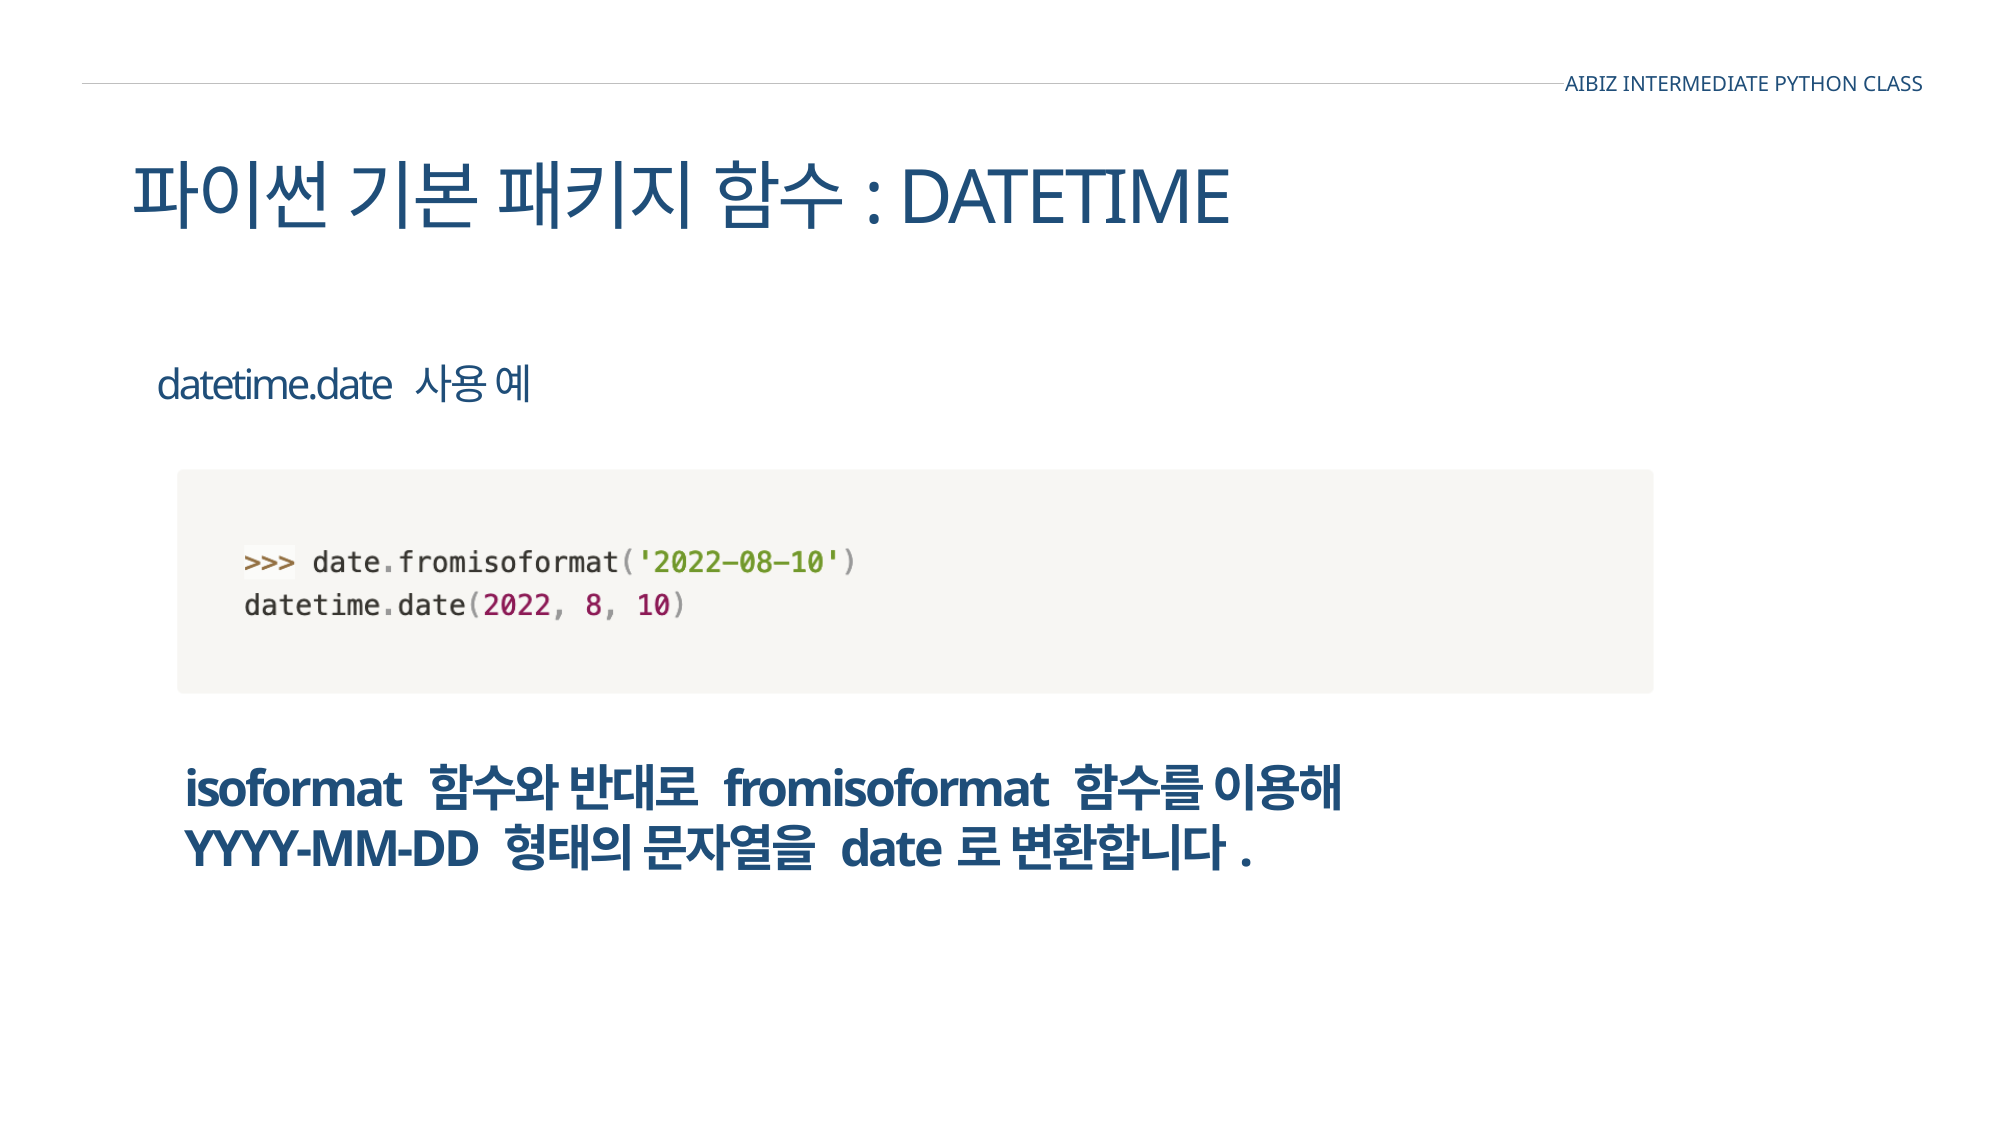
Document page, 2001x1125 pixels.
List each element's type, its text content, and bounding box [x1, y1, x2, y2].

text_box datetime.date 사용 예 [141, 350, 548, 415]
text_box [81, 63, 1939, 104]
picture [169, 458, 1664, 703]
text_box isoformat 함수와 반대로 fromisoformat 함수를 이용해 YYYY-MM-DD 형태의 문자열을 date로 변환합니다. [169, 749, 1706, 884]
text_box 파이썬 기본 패키지 함수: DATETIME [116, 141, 1248, 247]
